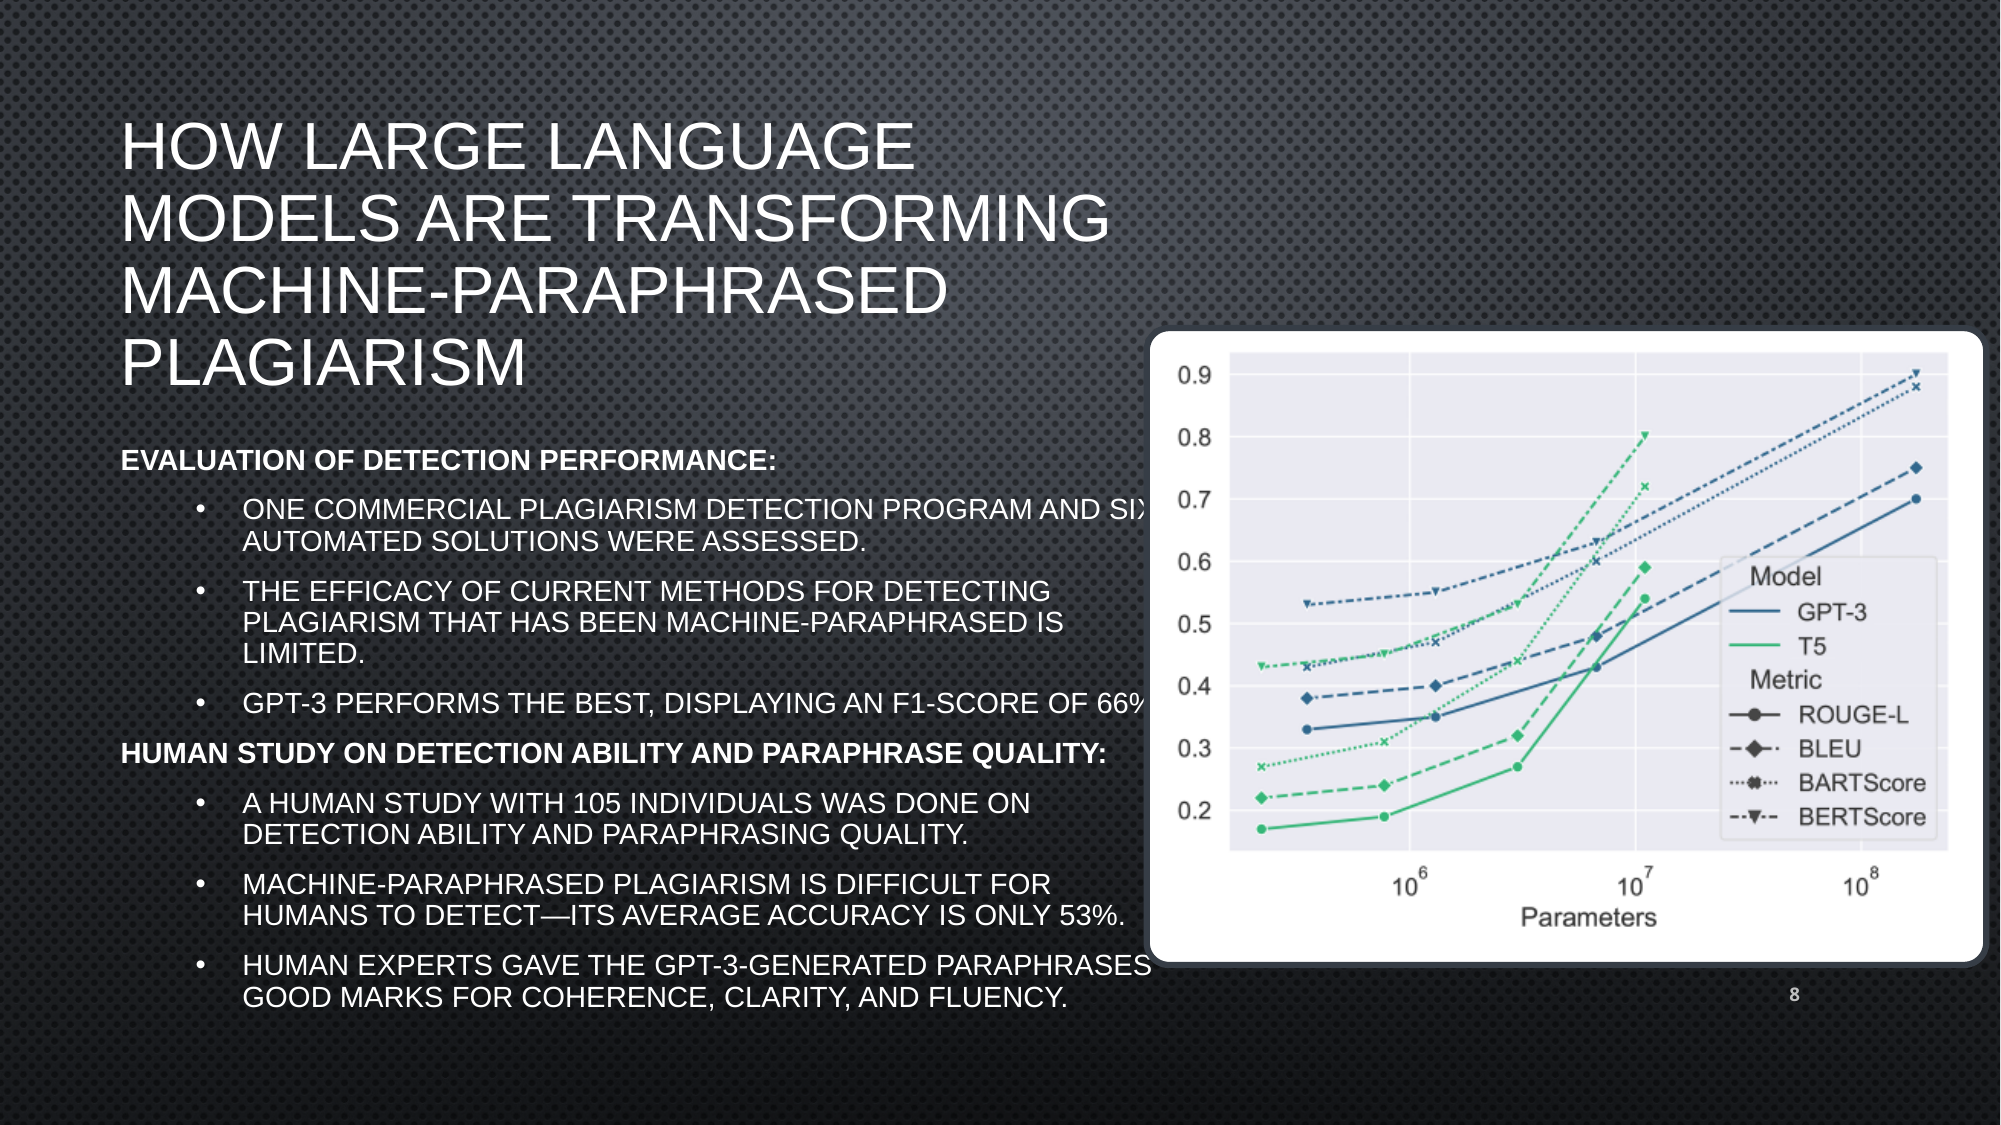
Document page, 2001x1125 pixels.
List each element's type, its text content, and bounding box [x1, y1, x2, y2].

slide_number 8 [1724, 966, 1816, 1025]
title How Large Language Models are Transforming Machine-Paraphrased Plagiarism [105, 99, 1184, 413]
picture [1146, 327, 1987, 966]
list Evaluation of Detection Performance: One commercial plagiarism detection program and six automated solutions were assessed. The efficacy of current methods for detecting plagiarism that has been machine-paraphrased is limited. GPT-3 performs the best, displaying an F1-score of 66%. Human Study on Detection Ability and Paraphrase Quality: A human study with 105 individuals was done on detection ability and paraphrasing quality. Machine-paraphrased plagiarism is difficult for humans to detect—its average accuracy is only 53%. Human experts gave the GPT-3-generated paraphrases good marks for coherence, clarity, and fluency. [105, 437, 1146, 966]
